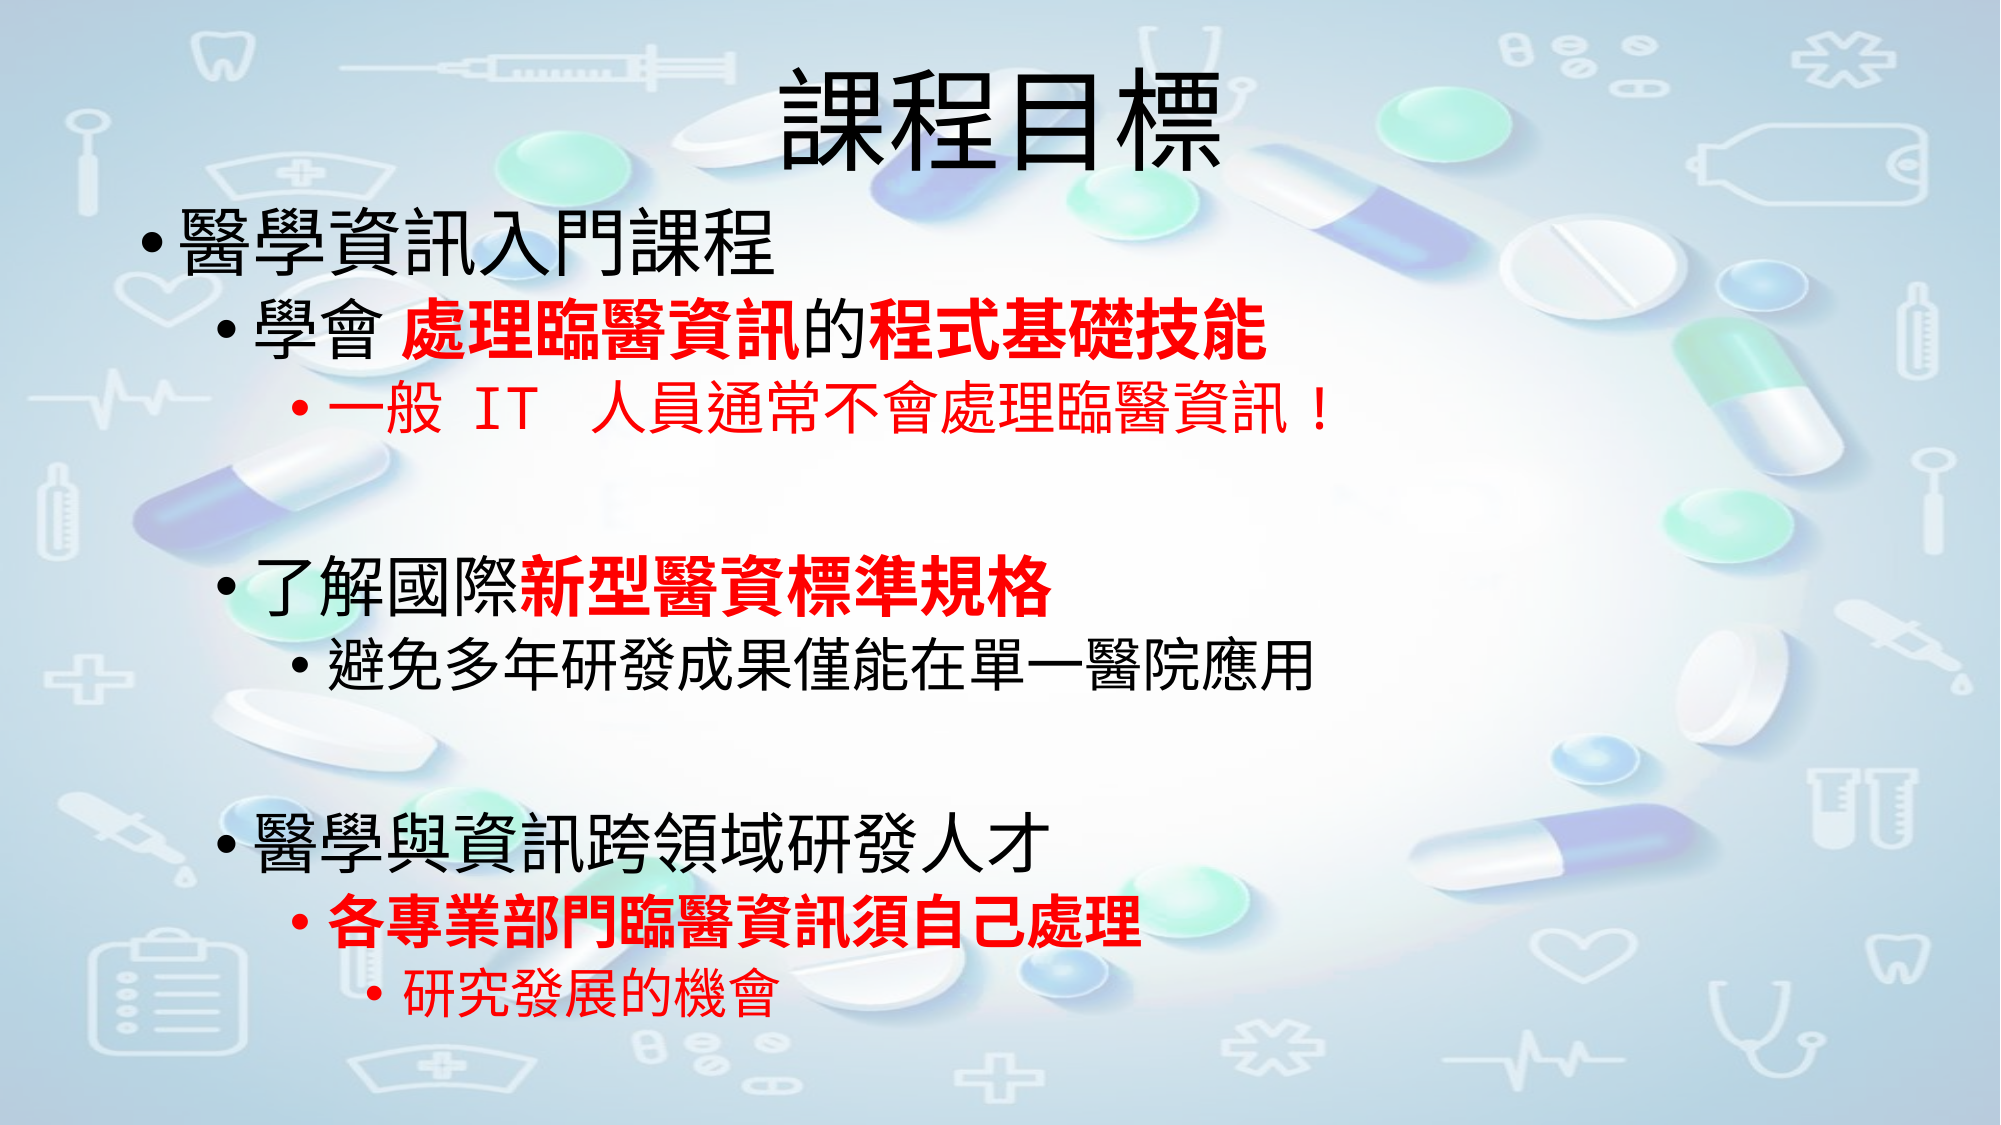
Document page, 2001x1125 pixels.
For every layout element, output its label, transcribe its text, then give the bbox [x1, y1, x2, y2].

list 醫學資訊入門課程 學會 處理臨醫資訊的程式基礎技能 一般 IT 人員通常不會處理臨醫資訊! 了解國際新型醫資標準規格 避免多年研發成果僅能在單一醫院應用 醫學與資訊跨領域研發人才 各專業部門臨醫資訊須自己處理 研究發展的機會 [124, 197, 1850, 987]
title 課程目標 [138, 17, 1864, 235]
